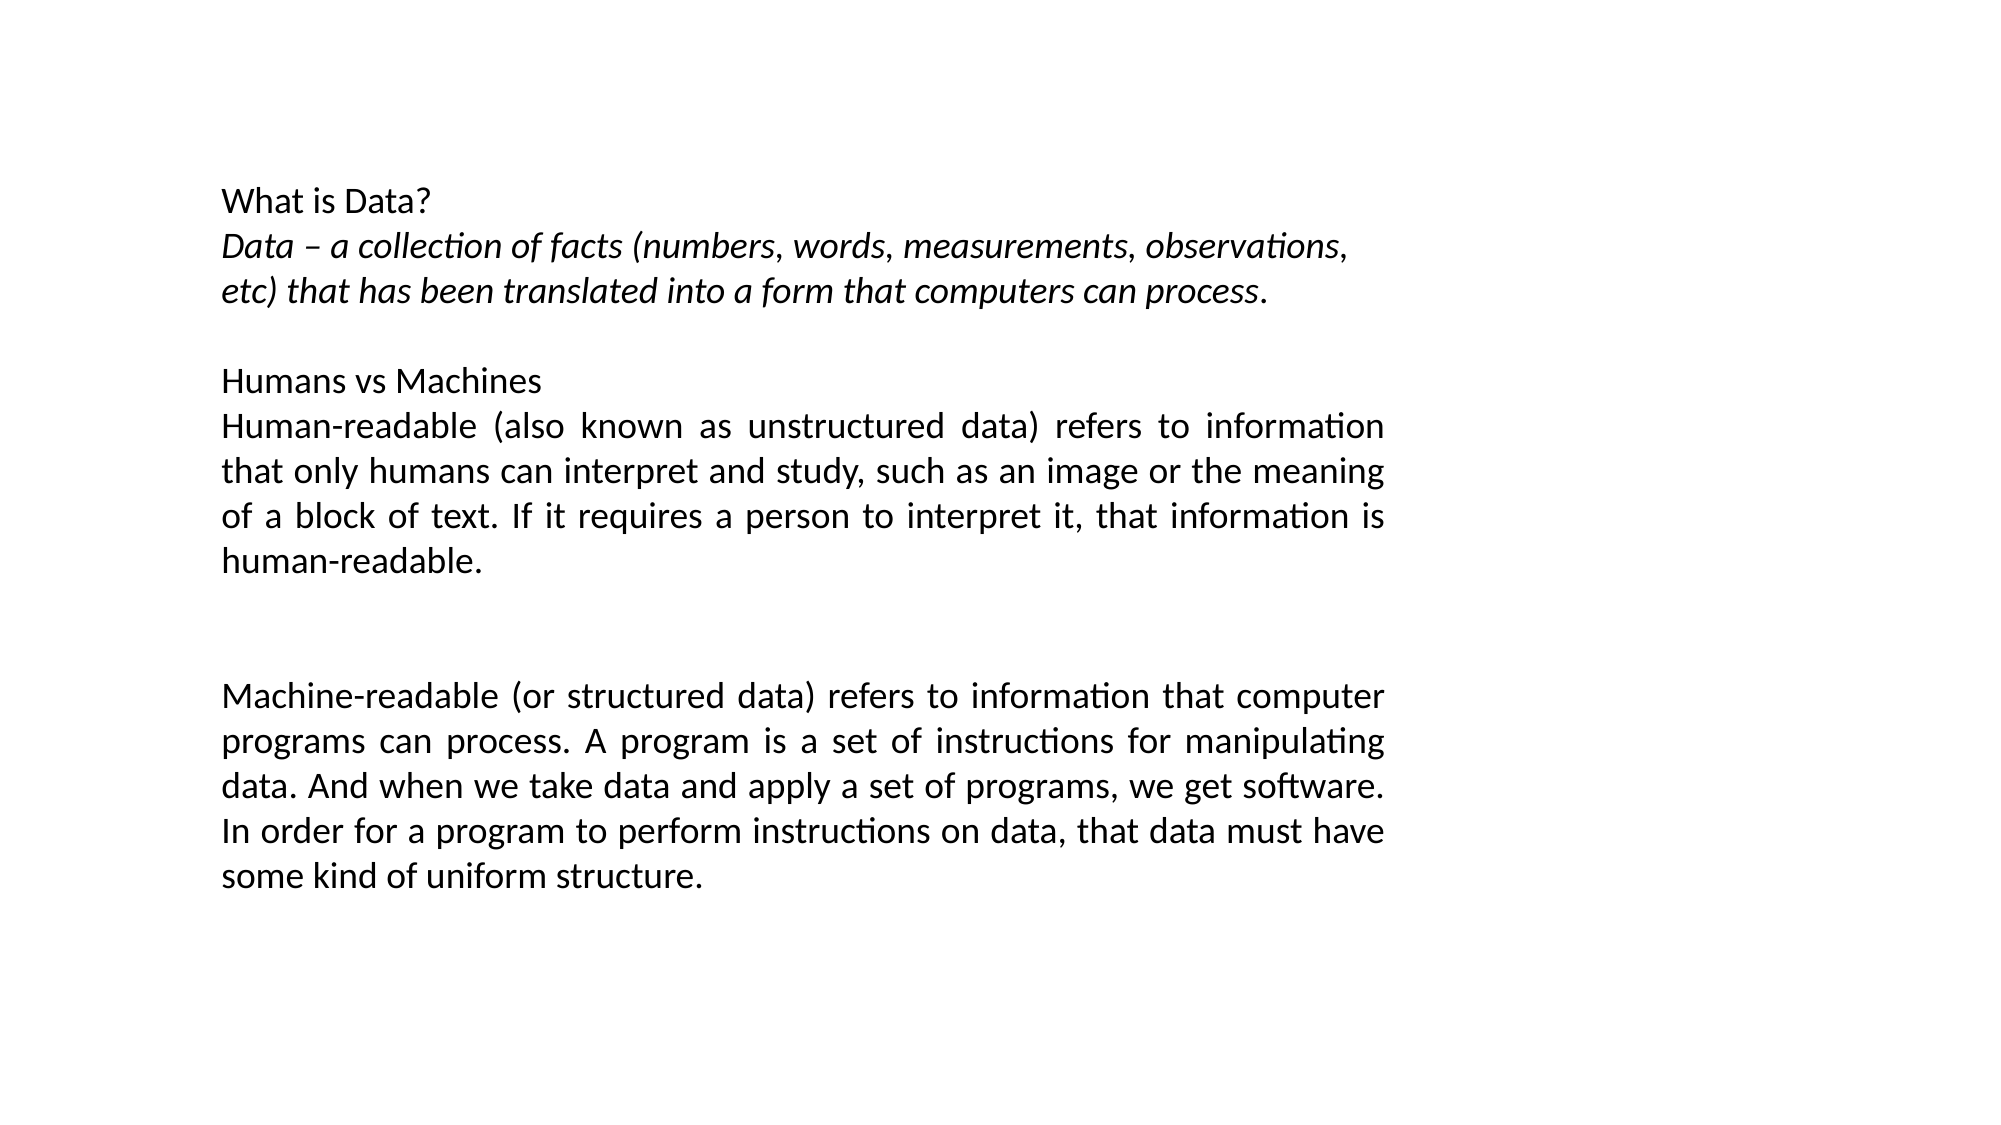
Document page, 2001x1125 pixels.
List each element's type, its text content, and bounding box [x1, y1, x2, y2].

text_box What is Data? Data – a collection of facts (numbers, words, measurements, observations, etc) that has been translated into a form that computers can process. Humans vs Machines Human-readable (also known as unstructured data) refers to information that only humans can interpret and study, such as an image or the meaning of a block of text. If it requires a person to interpret it, that information is human-readable. Machine-readable (or structured data) refers to information that computer programs can process. A program is a set of instructions for manipulating data. And when we take data and apply a set of programs, we get software. In order for a program to perform instructions on data, that data must have some kind of uniform structure. [206, 168, 1402, 949]
